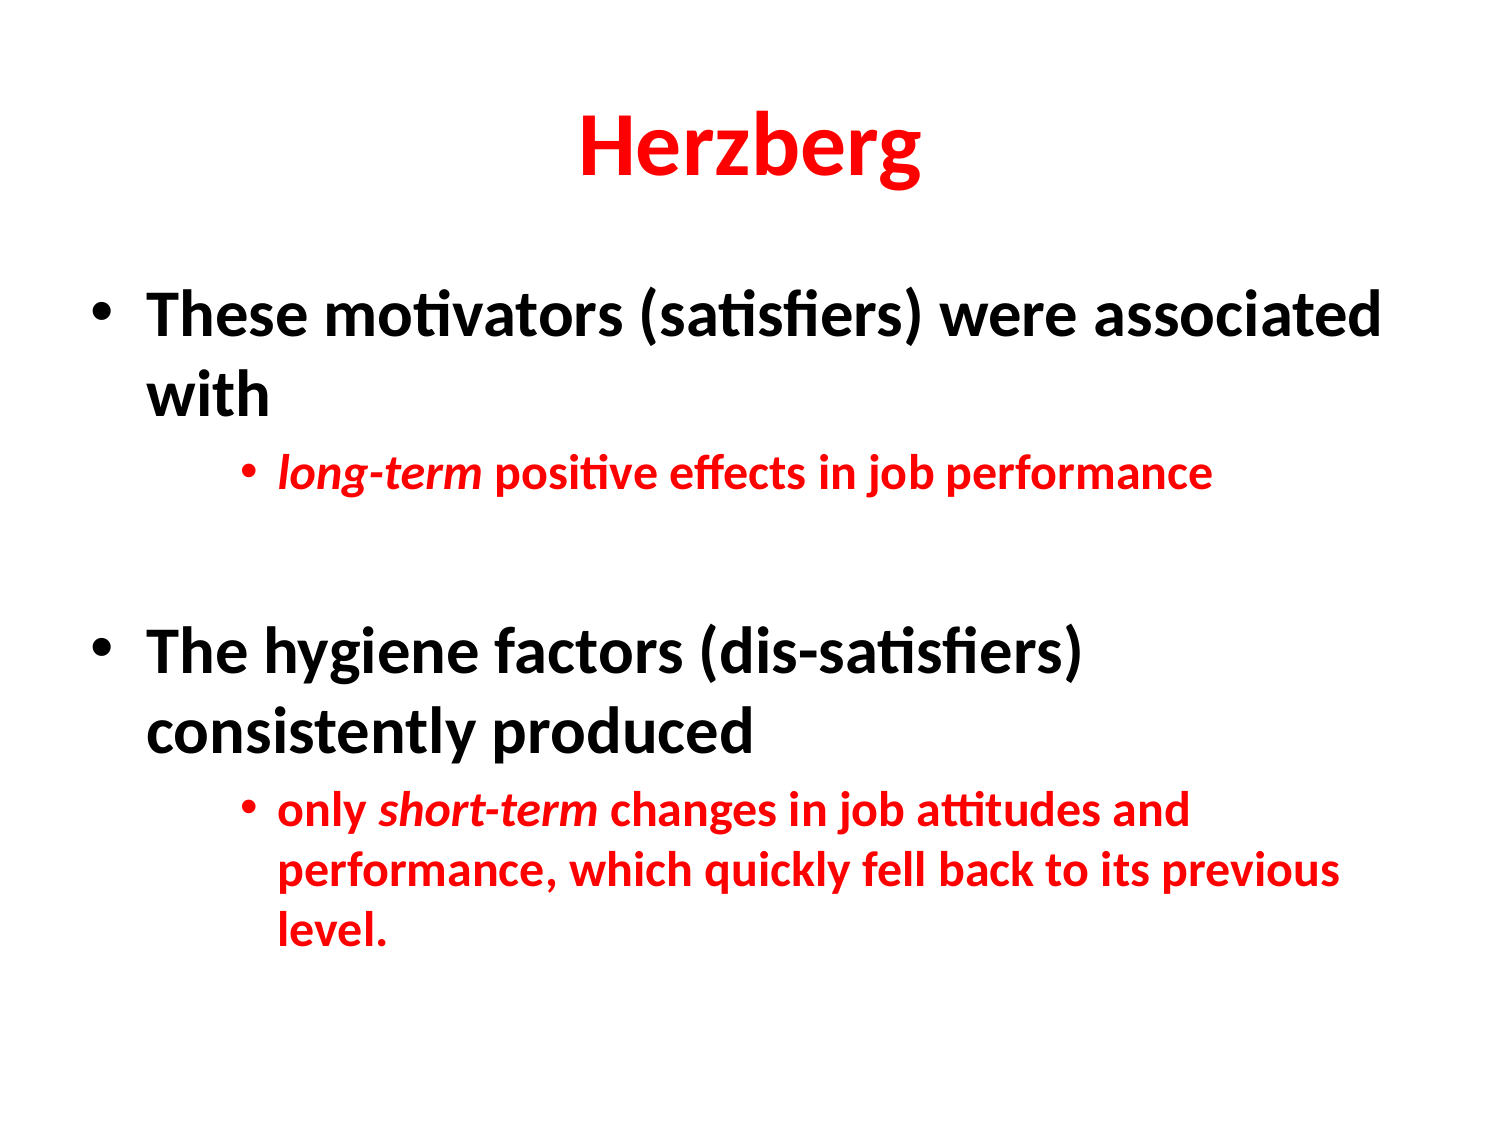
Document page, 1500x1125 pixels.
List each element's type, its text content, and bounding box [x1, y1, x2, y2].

list These motivators (satisfiers) were associated with long-term positive effects in job performance The hygiene factors (dis-satisfiers) consistently produced only short-term changes in job attitudes and performance, which quickly fell back to its previous level. [75, 262, 1425, 1005]
title Herzberg [75, 45, 1425, 233]
